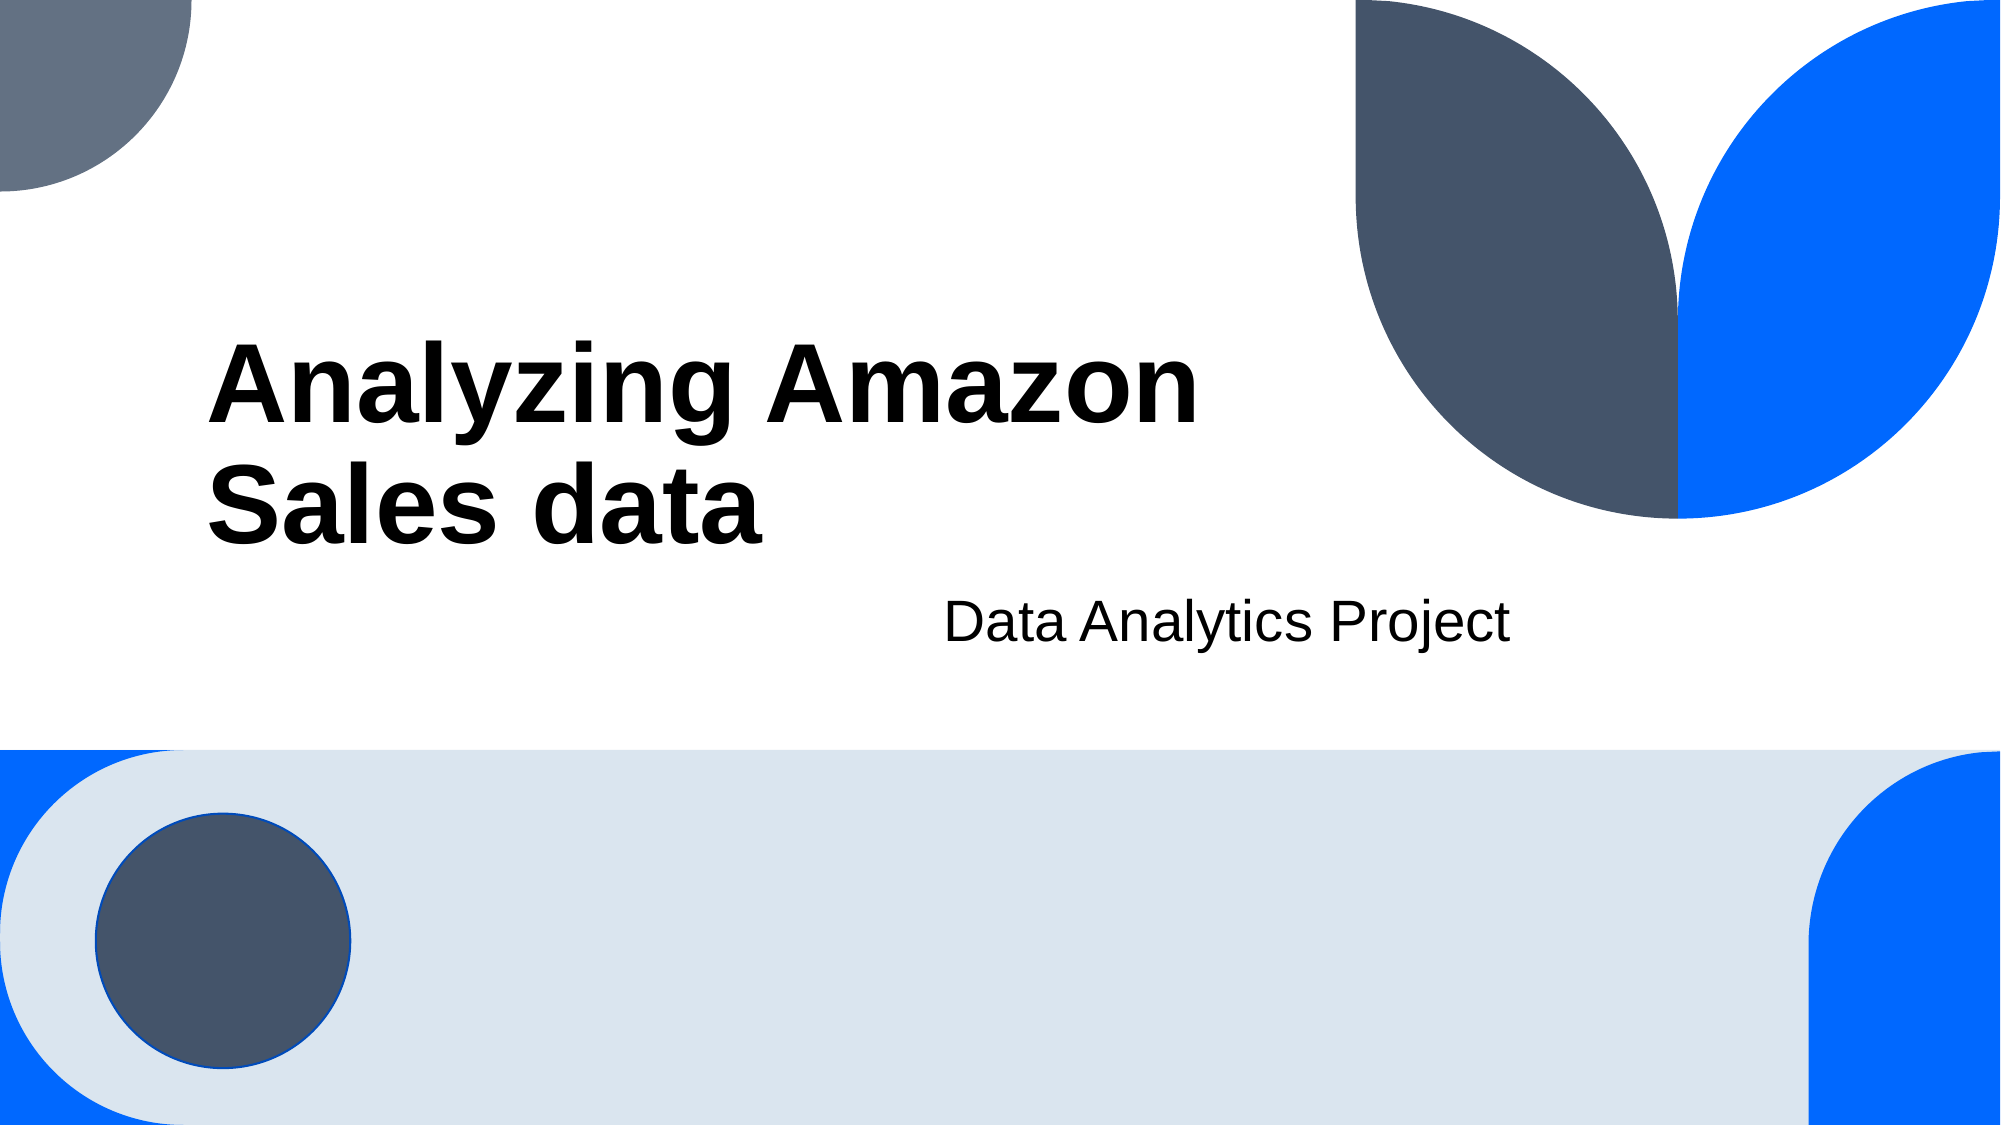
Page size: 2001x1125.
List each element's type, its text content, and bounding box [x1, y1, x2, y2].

text_box Data Analytics Project [929, 575, 1527, 661]
title Analyzing Amazon Sales data [191, 184, 1486, 576]
